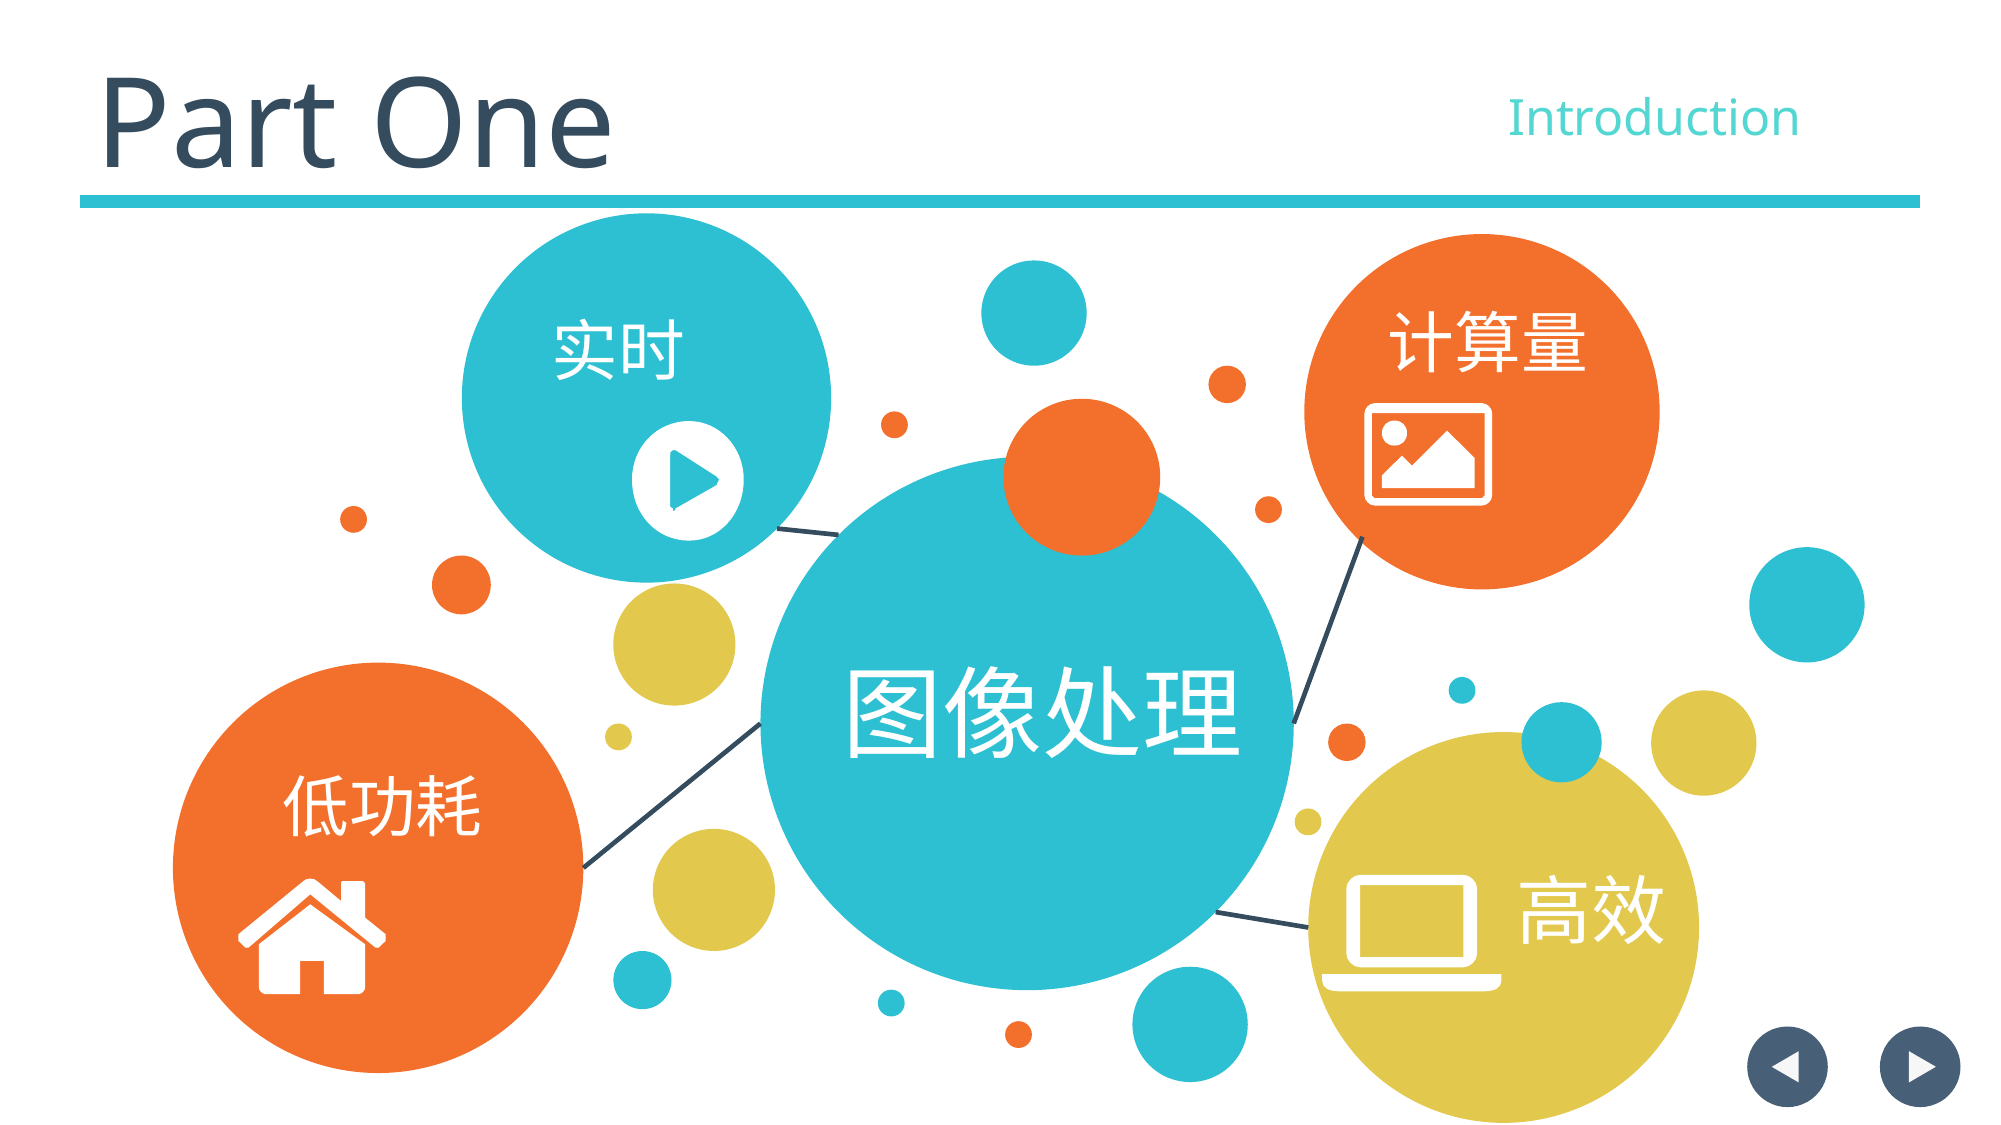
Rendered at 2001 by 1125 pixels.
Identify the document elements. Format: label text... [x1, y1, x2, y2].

text_box [460, 212, 833, 584]
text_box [1215, 912, 1309, 928]
text_box 高效 [1501, 856, 1682, 962]
text_box [1447, 675, 1477, 705]
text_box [583, 723, 761, 868]
text_box Introduction [1493, 78, 1818, 154]
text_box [1293, 536, 1363, 724]
text_box [651, 849, 777, 952]
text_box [776, 528, 839, 536]
text_box [612, 582, 737, 707]
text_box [1747, 1026, 1828, 1108]
text_box [1293, 807, 1323, 837]
text_box [1254, 495, 1283, 525]
text_box [880, 410, 909, 440]
text_box [1002, 397, 1162, 557]
text_box [258, 904, 366, 995]
text_box [1307, 731, 1701, 1124]
text_box [876, 988, 906, 1018]
text_box [612, 949, 673, 1011]
text_box 实时 [536, 301, 701, 396]
text_box [339, 504, 369, 534]
text_box [759, 456, 1295, 992]
text_box [171, 661, 585, 1075]
text_box [1004, 1020, 1033, 1050]
text_box [1322, 974, 1502, 992]
text_box [1131, 965, 1249, 1084]
text_box [430, 554, 492, 616]
text_box Part One [80, 34, 632, 200]
text_box [1327, 724, 1367, 763]
text_box [980, 259, 1088, 367]
text_box [238, 878, 386, 948]
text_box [1879, 1026, 1961, 1108]
text_box [1520, 701, 1603, 784]
text_box 计算量 [1372, 293, 1603, 468]
text_box [1364, 403, 1493, 506]
text_box 图像处理 [827, 643, 1258, 778]
text_box [632, 421, 744, 541]
text_box 低功耗 [267, 757, 498, 853]
text_box [1650, 689, 1758, 797]
text_box [1748, 546, 1866, 664]
text_box [1346, 874, 1478, 968]
text_box [1207, 364, 1247, 405]
text_box [1303, 233, 1661, 591]
